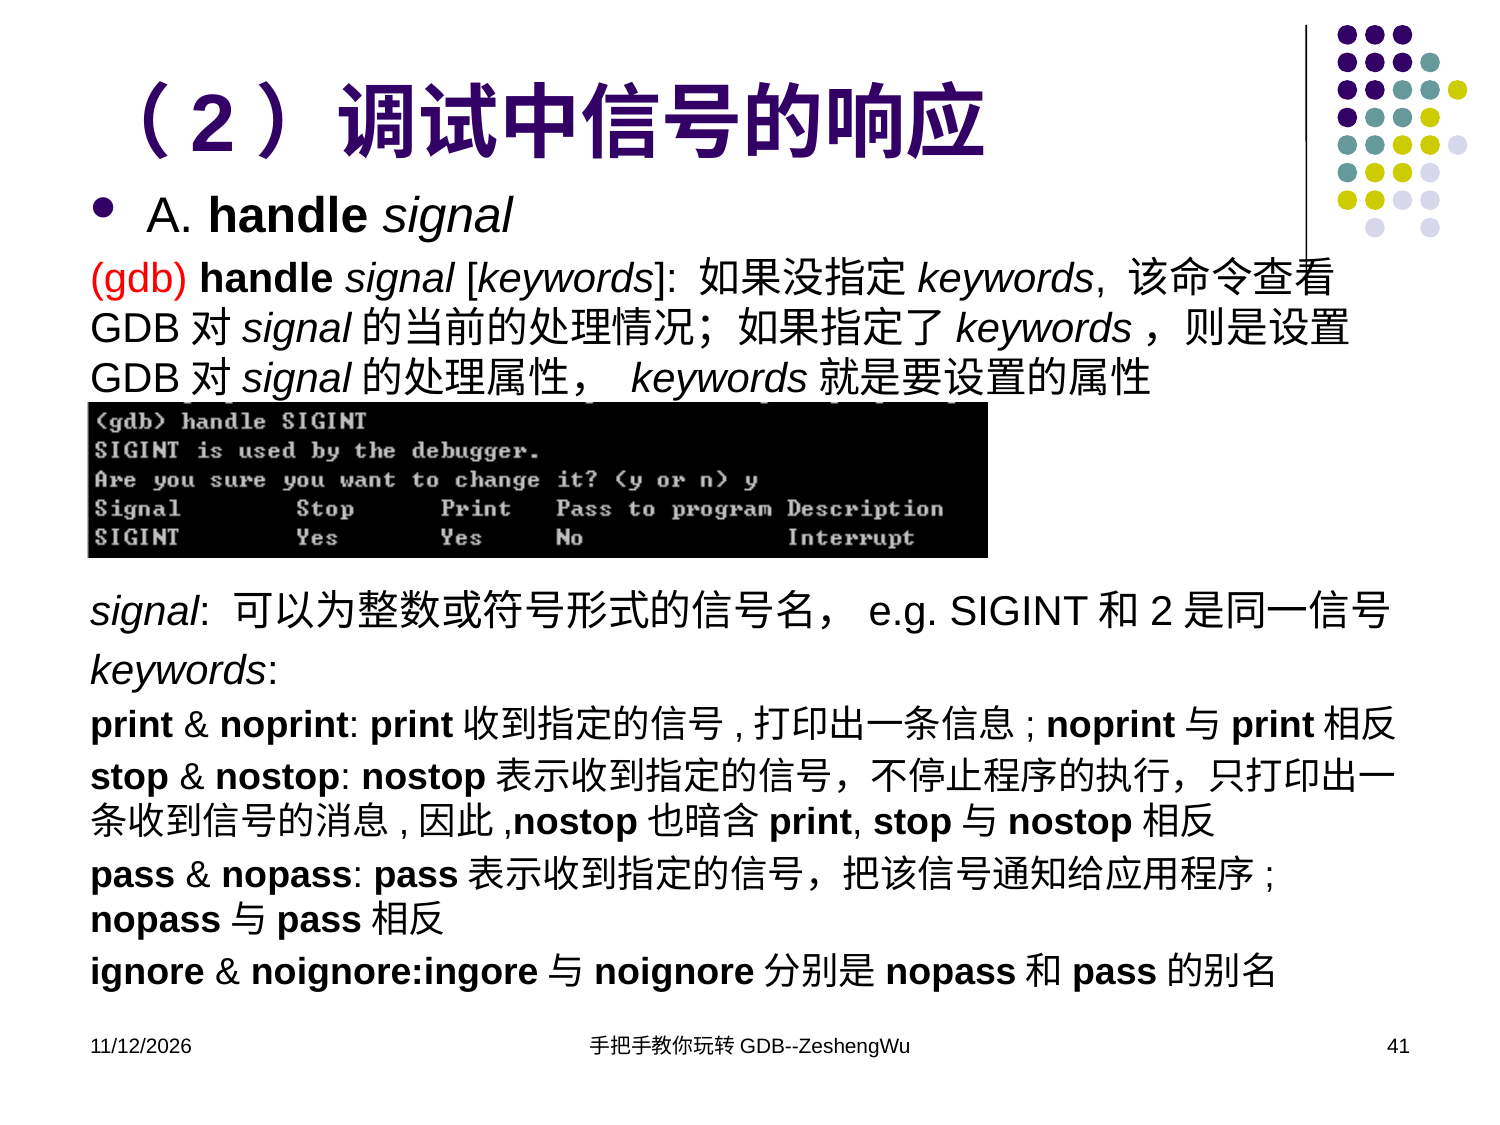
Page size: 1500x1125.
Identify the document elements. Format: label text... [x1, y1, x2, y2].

list A. handle signal (gdb) handle signal [keywords]: 如果没指定keywords, 该命令查看GDB对signal的当前的处理情况；如果指定了keywords，则是设置GDB对signal的处理属性， keywords就是要设置的属性 signal: 可以为整数或符号形式的信号名，e.g. SIGINT和2是同一信号 keywords: print & noprint: print收到指定的信号,打印出一条信息; noprint与print相反 stop & nostop: nostop表示收到指定的信号，不停止程序的执行，只打印出一条收到信号的消息,因此,nostop也暗含print, stop与nostop相反 pass & nopass: pass表示收到指定的信号，把该信号通知给应用程序; nopass与pass相反 ignore & noignore:ingore与noignore分别是nopass和pass的别名 [75, 174, 1425, 1025]
slide_number 41 [1074, 1025, 1425, 1100]
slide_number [75, 1025, 425, 1100]
footer 手把手教你玩转GDB--ZeshengWu [512, 1025, 988, 1100]
title （2）调试中信号的响应 [75, 20, 1313, 174]
picture [87, 402, 988, 558]
